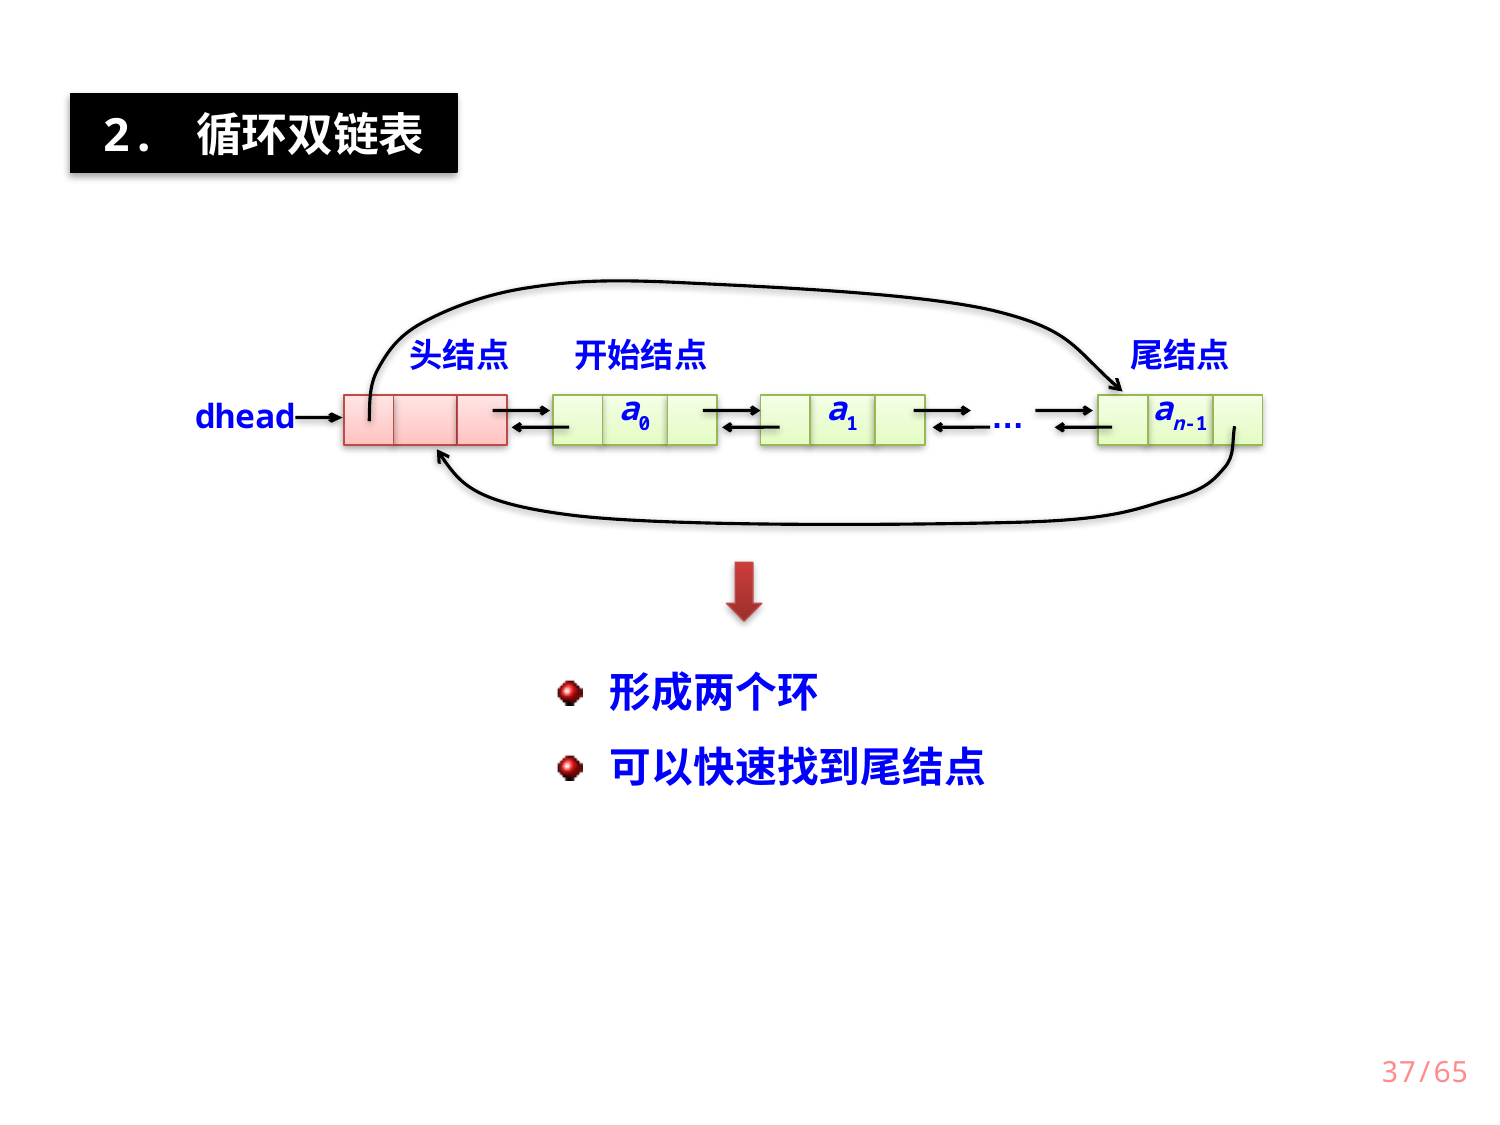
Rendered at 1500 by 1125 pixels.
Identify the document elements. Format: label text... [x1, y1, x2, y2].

text_box 2. 循环双链表 [70, 93, 458, 173]
picture [553, 676, 583, 706]
slide_number 37/65 [1347, 1042, 1484, 1103]
picture [553, 751, 583, 781]
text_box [187, 278, 1263, 528]
text_box 形成两个环 可以快速找到尾结点 [538, 633, 1032, 799]
text_box [725, 561, 763, 622]
